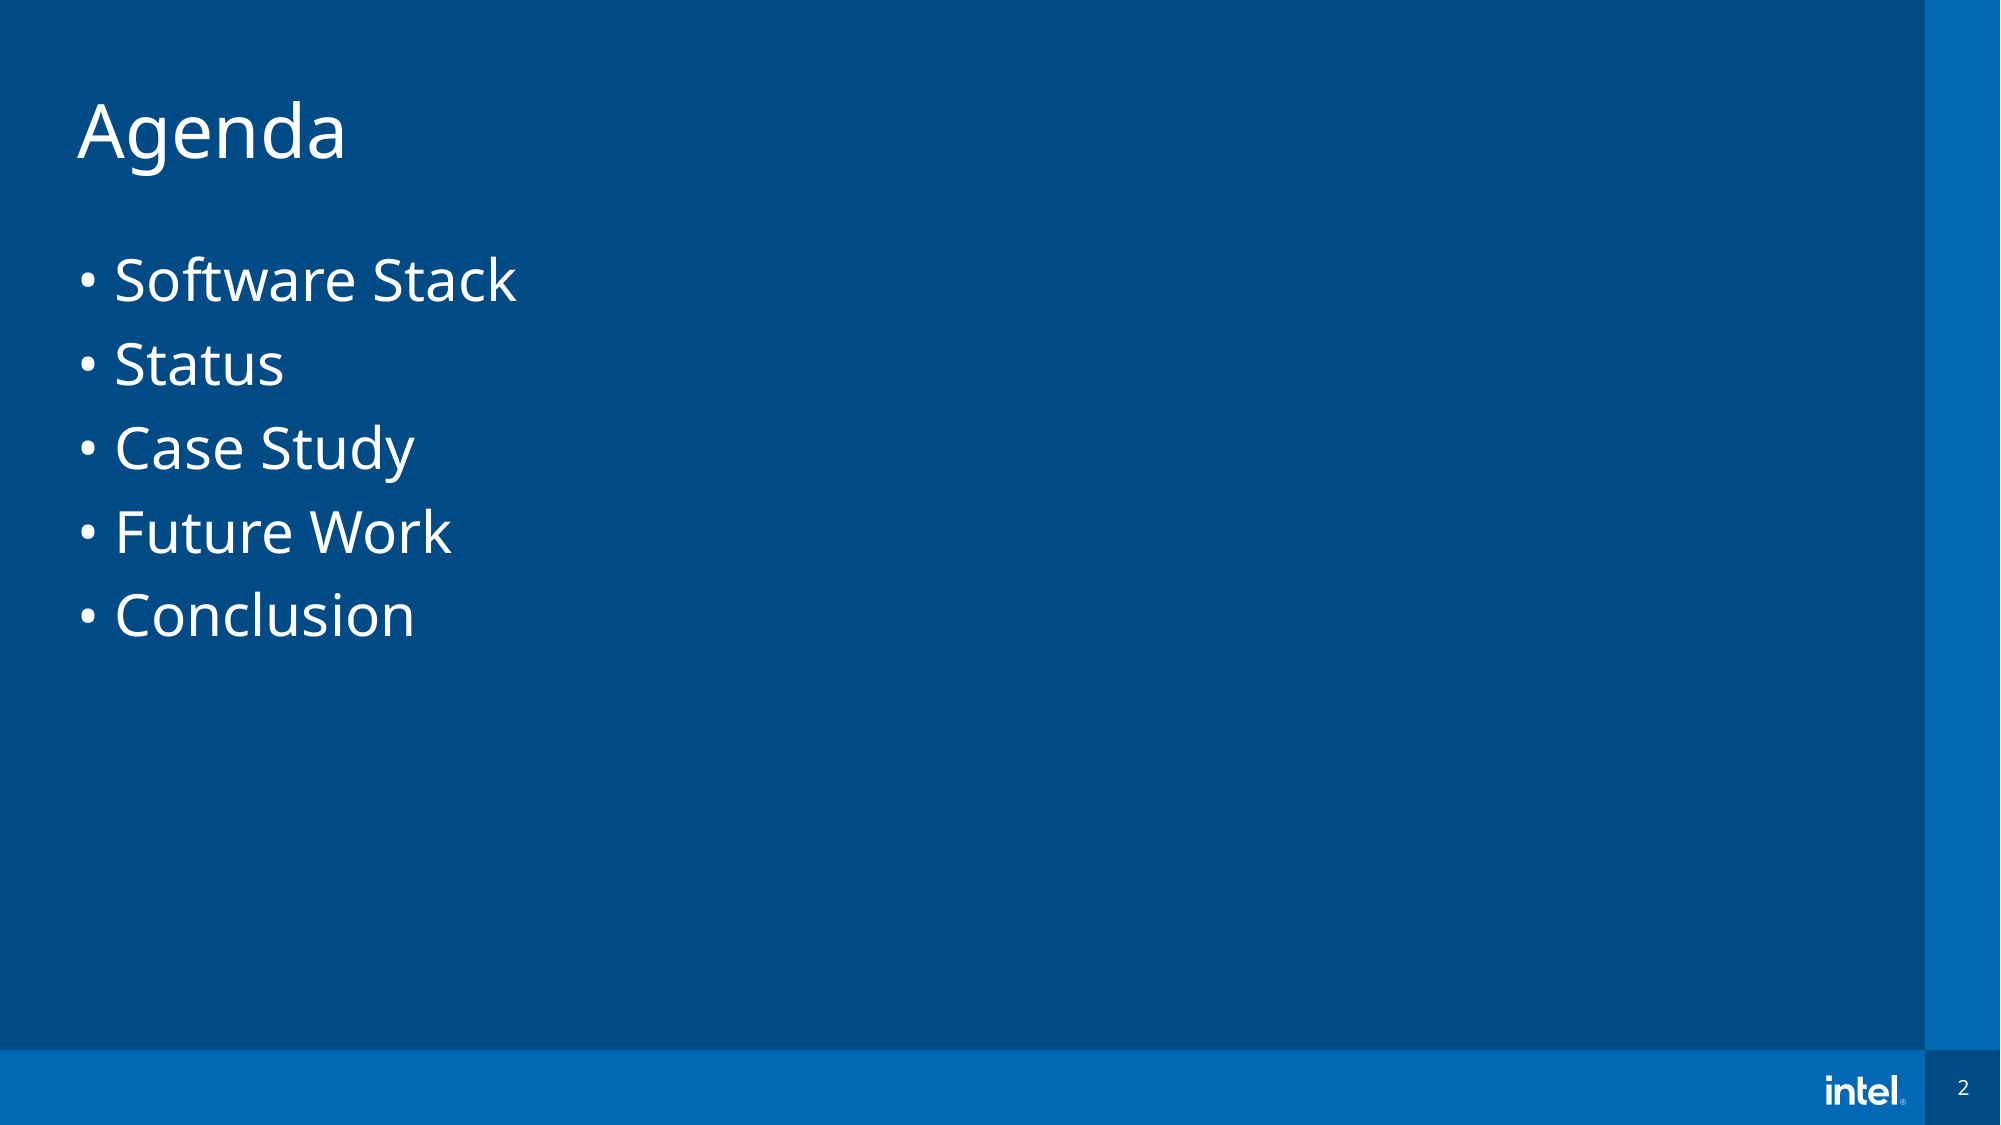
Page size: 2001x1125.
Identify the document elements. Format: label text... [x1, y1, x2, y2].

list Software Stack Status Case Study Future Work Conclusion [62, 243, 1863, 1014]
title Agenda [62, 36, 1863, 234]
